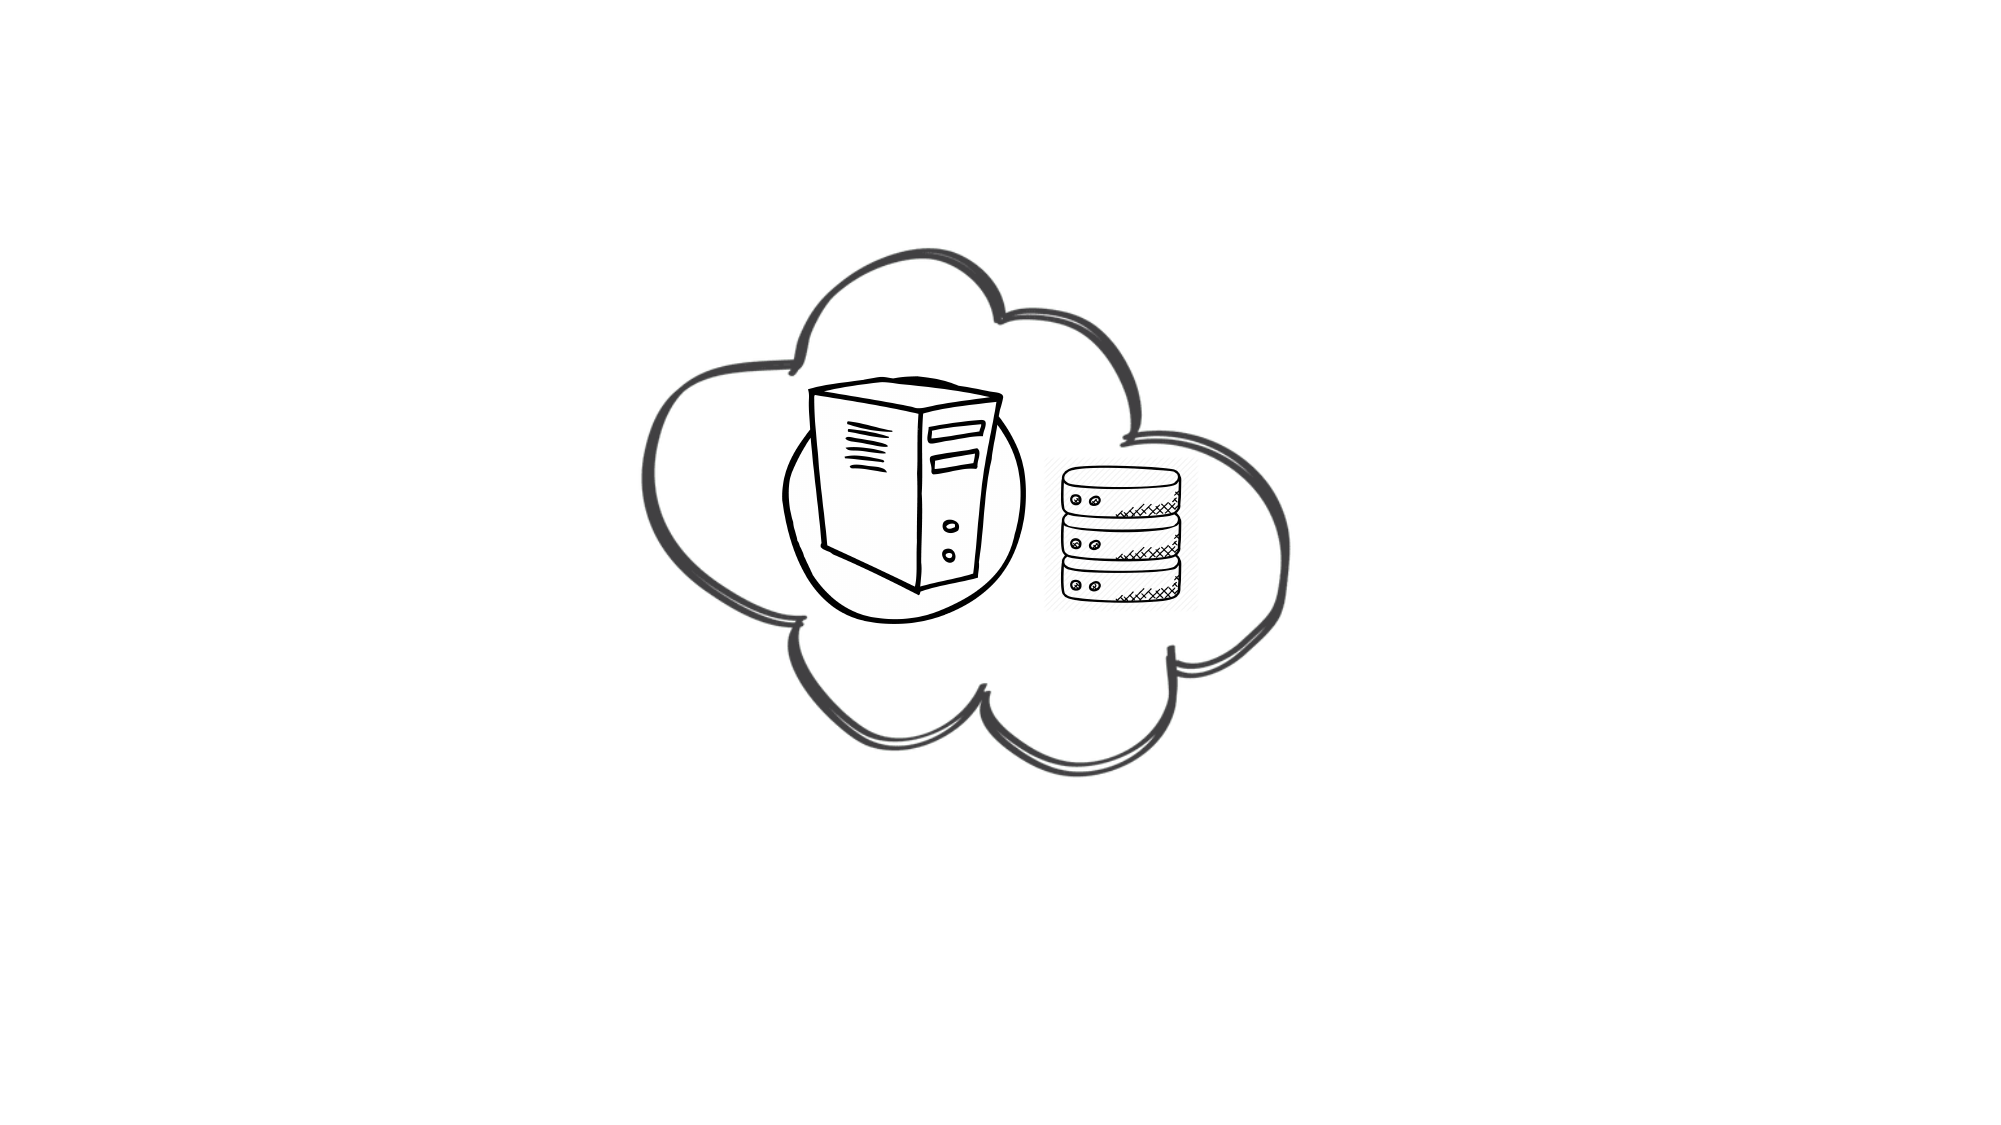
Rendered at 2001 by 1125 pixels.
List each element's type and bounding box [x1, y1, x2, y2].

picture [636, 186, 1300, 850]
